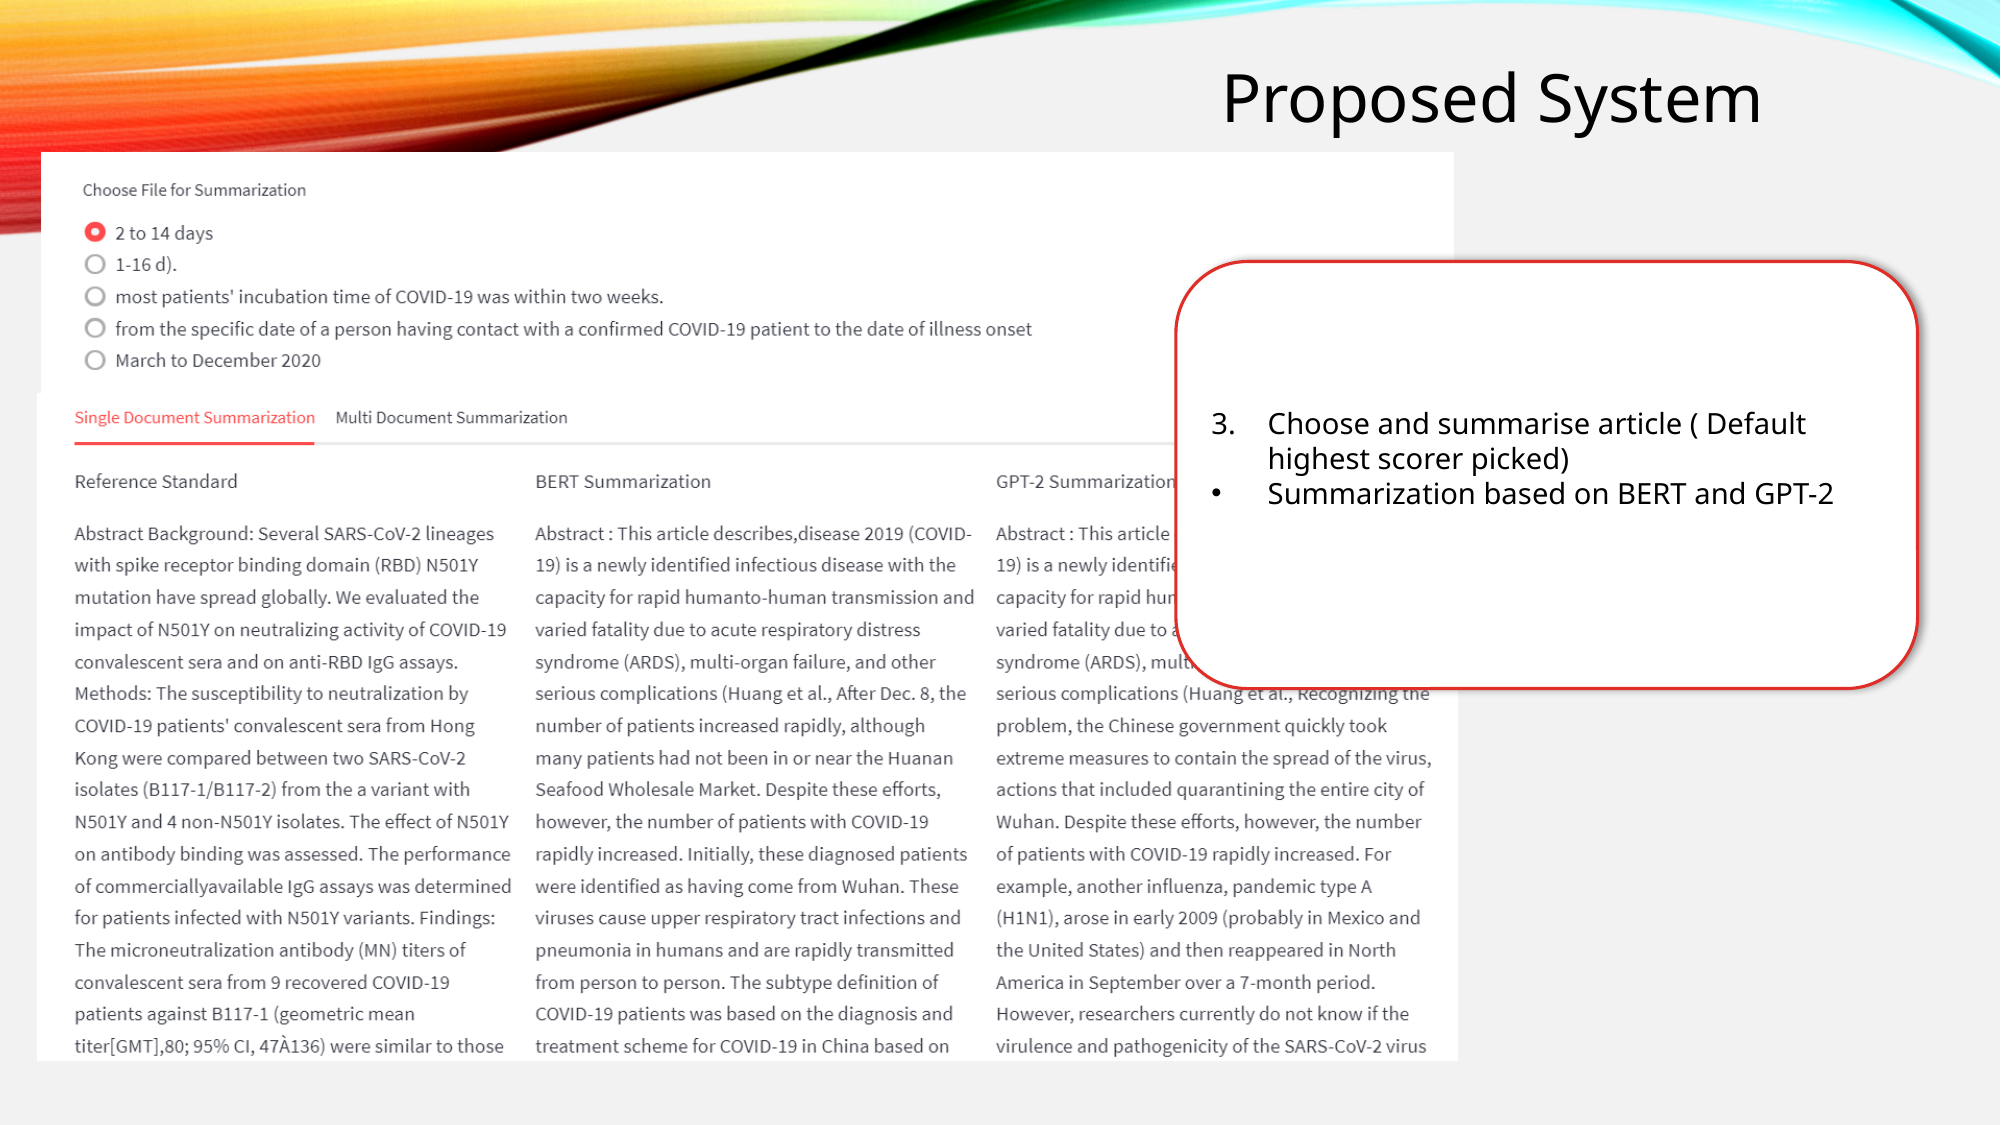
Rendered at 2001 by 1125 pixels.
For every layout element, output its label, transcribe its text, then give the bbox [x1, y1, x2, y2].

text_box Proposed System [1206, 48, 1780, 143]
text_box Choose and summarise article ( Default highest scorer picked) Summarization based on BERT and GPT-2 [1454, 259, 1920, 691]
picture [0, 0, 2000, 1061]
